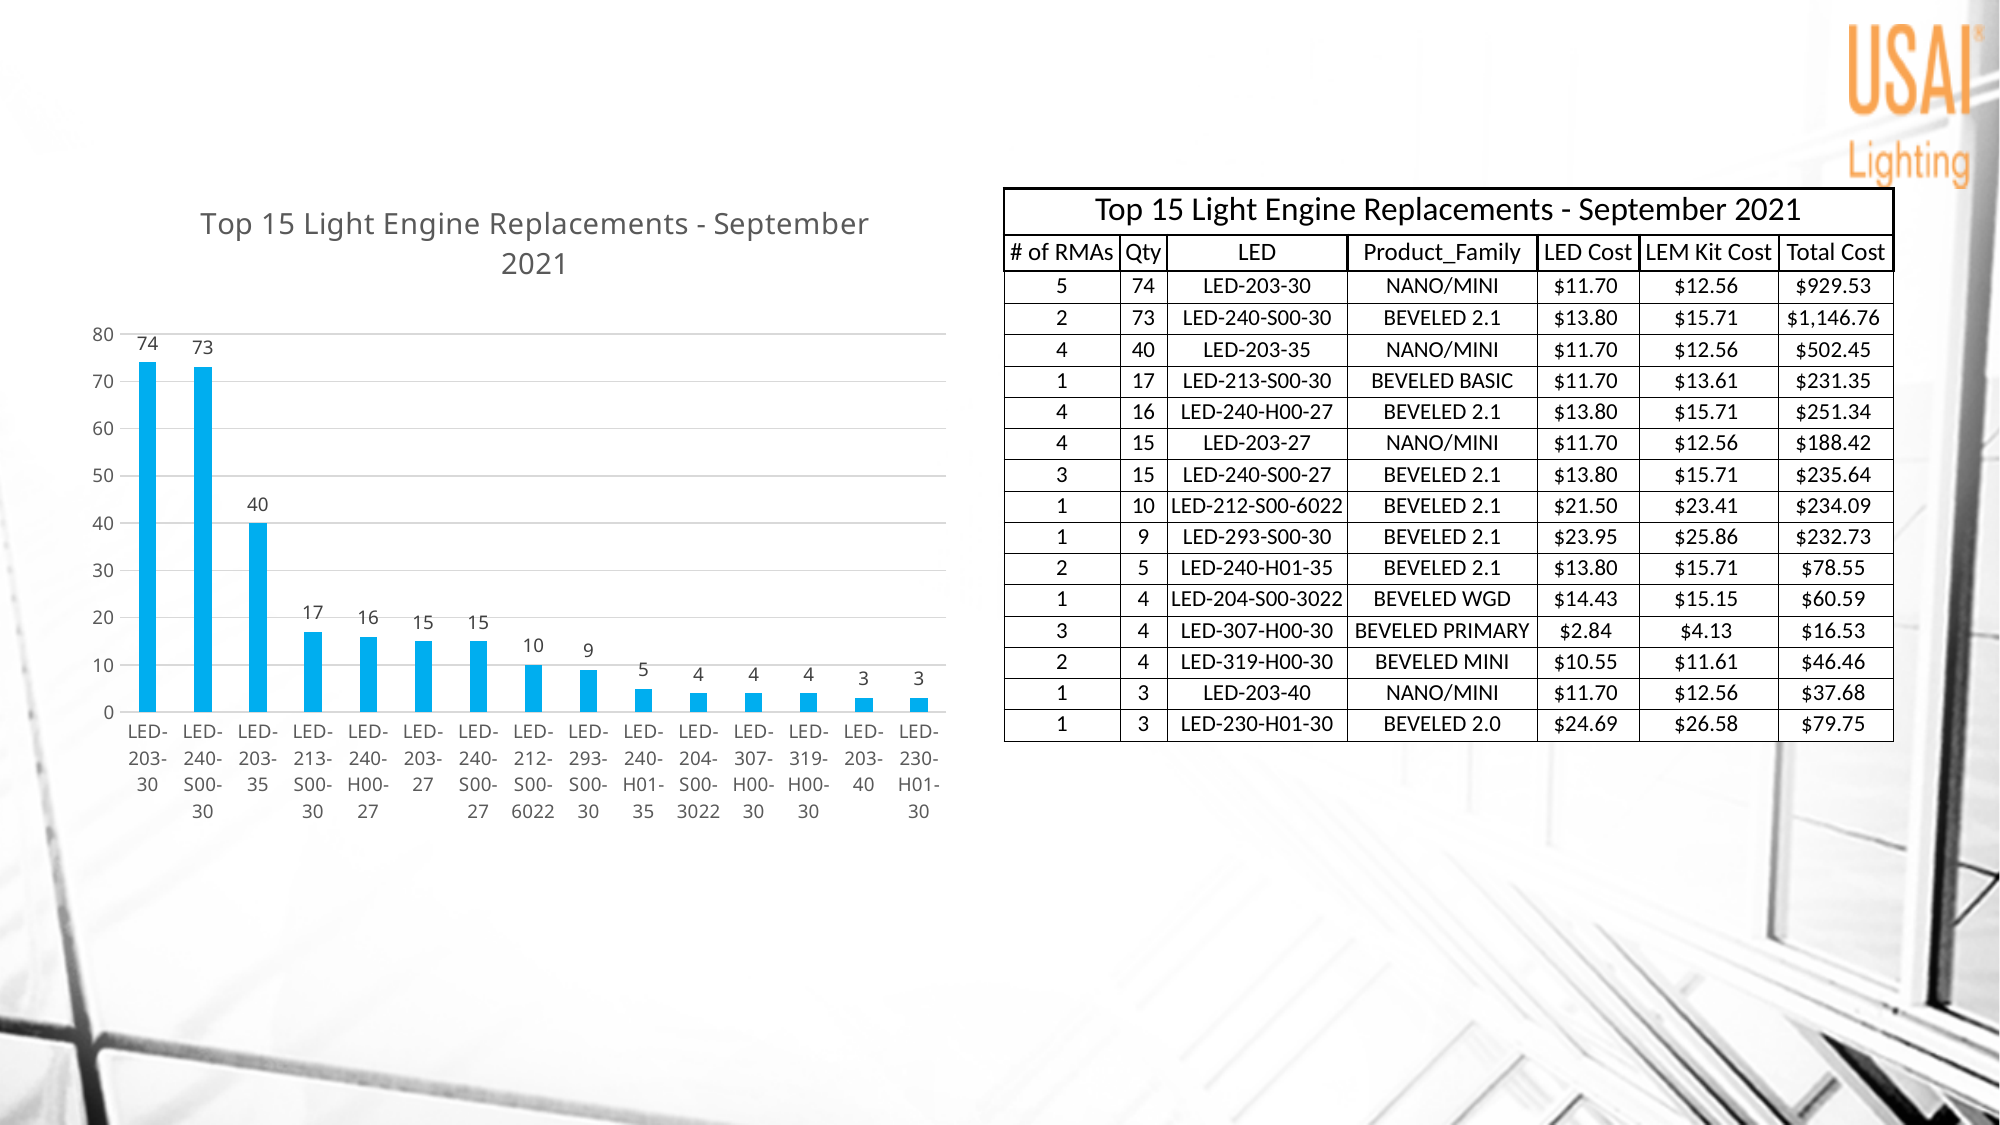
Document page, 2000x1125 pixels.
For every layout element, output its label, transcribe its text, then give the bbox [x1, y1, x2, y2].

table_cell 3 [1005, 460, 1120, 491]
table_cell LED-319-H00-30 [1168, 648, 1347, 678]
table_cell BEVELED 2.1 [1348, 304, 1537, 334]
table_cell $12.56 [1640, 429, 1778, 459]
table_cell 40 [1121, 335, 1167, 366]
table_cell 1 [1005, 492, 1120, 522]
table_cell $11.70 [1538, 429, 1639, 459]
table_cell LED-203-27 [1168, 429, 1347, 459]
table_cell $37.68 [1779, 679, 1893, 709]
chart [74, 188, 965, 838]
table_cell BEVELED BASIC [1348, 367, 1537, 397]
table_cell LED-240-S00-27 [1168, 460, 1347, 491]
table_cell $21.50 [1538, 492, 1639, 522]
table_cell $13.61 [1640, 367, 1778, 397]
table_cell 1 [1005, 367, 1120, 397]
table_cell LED-204-S00-3022 [1168, 585, 1347, 616]
table_cell NANO/MINI [1348, 679, 1537, 709]
table_cell 1 [1005, 585, 1120, 616]
table_cell $14.43 [1538, 585, 1639, 616]
table_cell $13.80 [1538, 304, 1639, 334]
table_cell LED-203-30 [1168, 272, 1347, 303]
table_cell $15.71 [1640, 304, 1778, 334]
table_cell BEVELED 2.1 [1348, 523, 1537, 553]
table_cell 3 [1121, 679, 1167, 709]
table_cell LED-212-S00-6022 [1168, 492, 1347, 522]
table_cell $232.73 [1779, 523, 1893, 553]
table_cell $12.56 [1640, 335, 1778, 366]
table_cell Qty [1121, 236, 1166, 270]
table_cell BEVELED 2.1 [1348, 460, 1537, 491]
table_cell LED Cost [1539, 236, 1638, 270]
table_cell $79.75 [1779, 710, 1893, 741]
table_cell 10 [1121, 492, 1167, 522]
table_cell LED-240-H00-27 [1168, 398, 1347, 428]
table_cell $4.13 [1640, 617, 1778, 647]
table_cell $11.61 [1640, 648, 1778, 678]
table_cell 2 [1005, 304, 1120, 334]
table_cell 4 [1005, 398, 1120, 428]
table_cell LED-293-S00-30 [1168, 523, 1347, 553]
table_cell LED-240-S00-30 [1168, 304, 1347, 334]
table_cell 5 [1005, 272, 1120, 303]
table_cell 1 [1005, 523, 1120, 553]
table_cell $235.64 [1779, 460, 1893, 491]
table_cell LED-203-35 [1168, 335, 1347, 366]
table_cell $24.69 [1538, 710, 1639, 741]
table_cell LED-230-H01-30 [1168, 710, 1347, 741]
table_cell $46.46 [1779, 648, 1893, 678]
table_cell 3 [1005, 617, 1120, 647]
table_cell NANO/MINI [1348, 429, 1537, 459]
table_cell 5 [1121, 554, 1167, 584]
table_cell $11.70 [1538, 335, 1639, 366]
table_cell $13.80 [1538, 554, 1639, 584]
table_cell LED-213-S00-30 [1168, 367, 1347, 397]
table_cell $11.70 [1538, 679, 1639, 709]
table_cell $12.56 [1640, 272, 1778, 303]
table_cell $10.55 [1538, 648, 1639, 678]
table_cell $12.56 [1640, 679, 1778, 709]
table_cell LED [1168, 236, 1346, 270]
table_cell 4 [1121, 648, 1167, 678]
table_cell $25.86 [1640, 523, 1778, 553]
table_cell 15 [1121, 460, 1167, 491]
table_cell BEVELED 2.1 [1348, 554, 1537, 584]
table_cell LED-203-40 [1168, 679, 1347, 709]
table_cell $13.80 [1538, 398, 1639, 428]
table_cell $234.09 [1779, 492, 1893, 522]
table_cell BEVELED MINI [1348, 648, 1537, 678]
table_cell $15.71 [1640, 554, 1778, 584]
table_cell 2 [1005, 554, 1120, 584]
table_cell Total Cost [1780, 236, 1892, 270]
table_cell $11.70 [1538, 367, 1639, 397]
table_cell $929.53 [1779, 272, 1893, 303]
table_cell $16.53 [1779, 617, 1893, 647]
table_cell 4 [1121, 585, 1167, 616]
table_cell Product_Family [1349, 236, 1536, 270]
table_header Top 15 Light Engine Replacements - September 2021 [1005, 190, 1892, 234]
table_cell # of RMAs [1005, 236, 1119, 270]
table_cell 16 [1121, 398, 1167, 428]
table_cell $2.84 [1538, 617, 1639, 647]
table_cell BEVELED PRIMARY [1348, 617, 1537, 647]
table_cell $60.59 [1779, 585, 1893, 616]
table_cell 1 [1005, 710, 1120, 741]
table_cell 17 [1121, 367, 1167, 397]
table_cell $1,146.76 [1779, 304, 1893, 334]
table_cell NANO/MINI [1348, 335, 1537, 366]
table_cell $188.42 [1779, 429, 1893, 459]
table_cell $502.45 [1779, 335, 1893, 366]
table_cell $231.35 [1779, 367, 1893, 397]
table_cell LED-240-H01-35 [1168, 554, 1347, 584]
table_cell LEM Kit Cost [1641, 236, 1778, 270]
table_cell BEVELED 2.1 [1348, 398, 1537, 428]
table_cell $26.58 [1640, 710, 1778, 741]
table_cell 4 [1121, 617, 1167, 647]
table_cell $23.41 [1640, 492, 1778, 522]
table_cell BEVELED 2.0 [1348, 710, 1537, 741]
table_cell $13.80 [1538, 460, 1639, 491]
table_cell 2 [1005, 648, 1120, 678]
table_cell $15.71 [1640, 398, 1778, 428]
table_cell 4 [1005, 335, 1120, 366]
table_cell $78.55 [1779, 554, 1893, 584]
table_cell $15.15 [1640, 585, 1778, 616]
table_cell 9 [1121, 523, 1167, 553]
table_cell 1 [1005, 679, 1120, 709]
table_cell 4 [1005, 429, 1120, 459]
table_cell BEVELED WGD [1348, 585, 1537, 616]
table_cell 73 [1121, 304, 1167, 334]
picture [0, 0, 2000, 1125]
table_cell BEVELED 2.1 [1348, 492, 1537, 522]
table_cell 15 [1121, 429, 1167, 459]
table_cell LED-307-H00-30 [1168, 617, 1347, 647]
table_cell $23.95 [1538, 523, 1639, 553]
table_cell $11.70 [1538, 272, 1639, 303]
table_cell $251.34 [1779, 398, 1893, 428]
table_cell $15.71 [1640, 460, 1778, 491]
table_cell 3 [1121, 710, 1167, 741]
table_cell NANO/MINI [1348, 272, 1537, 303]
table_cell 74 [1121, 272, 1167, 303]
